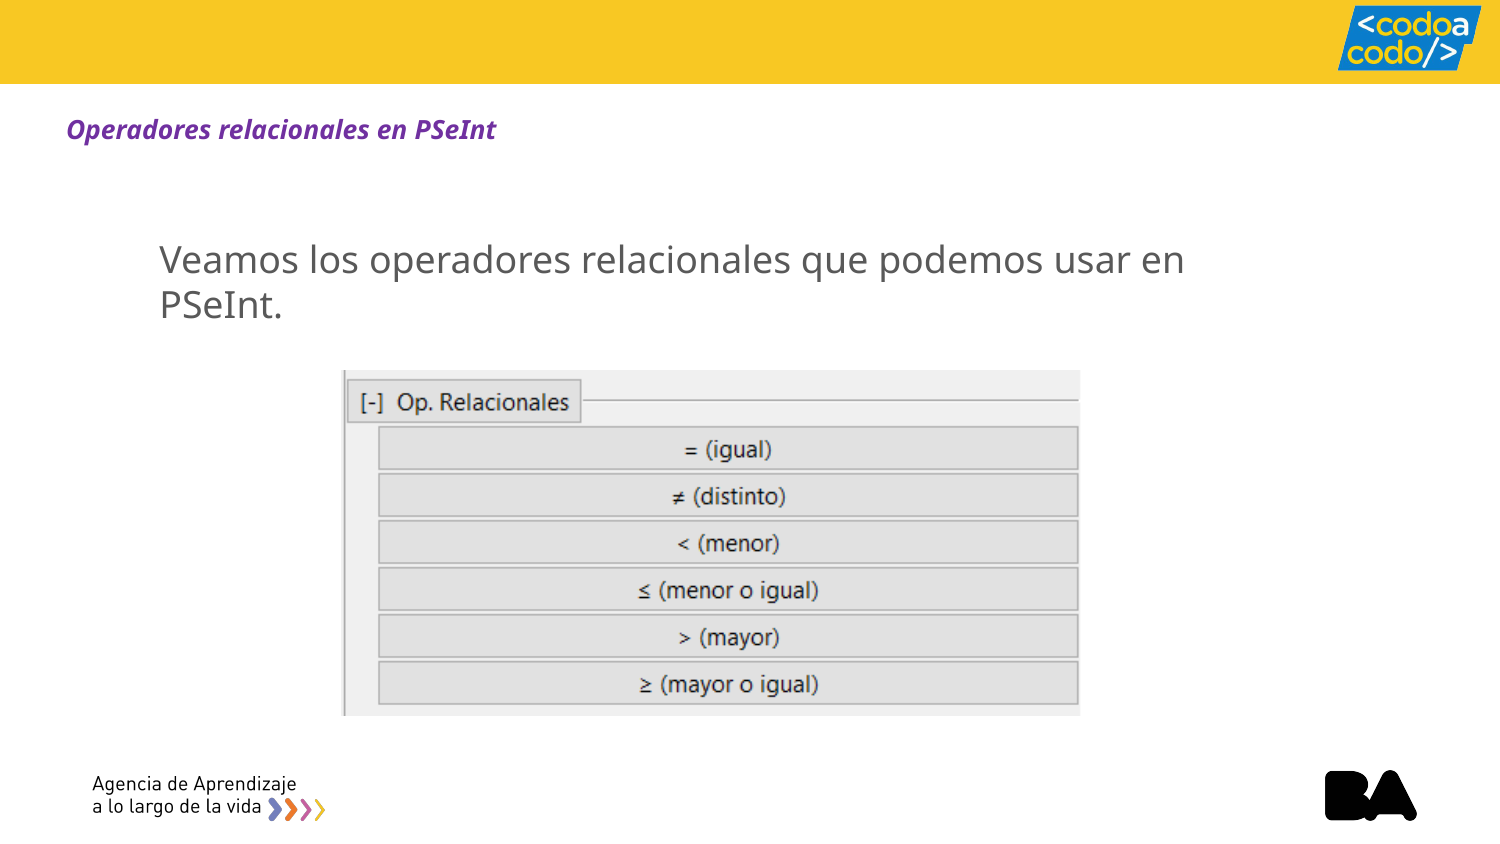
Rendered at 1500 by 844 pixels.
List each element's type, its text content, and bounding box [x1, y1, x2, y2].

text_box Veamos los operadores relacionales que podemos usar en PSeInt. [144, 228, 1279, 369]
picture [70, 756, 344, 835]
picture [341, 369, 1083, 716]
title Operadores relacionales en PSeInt [51, 98, 1446, 192]
picture [1337, 5, 1482, 71]
picture [1325, 770, 1417, 821]
